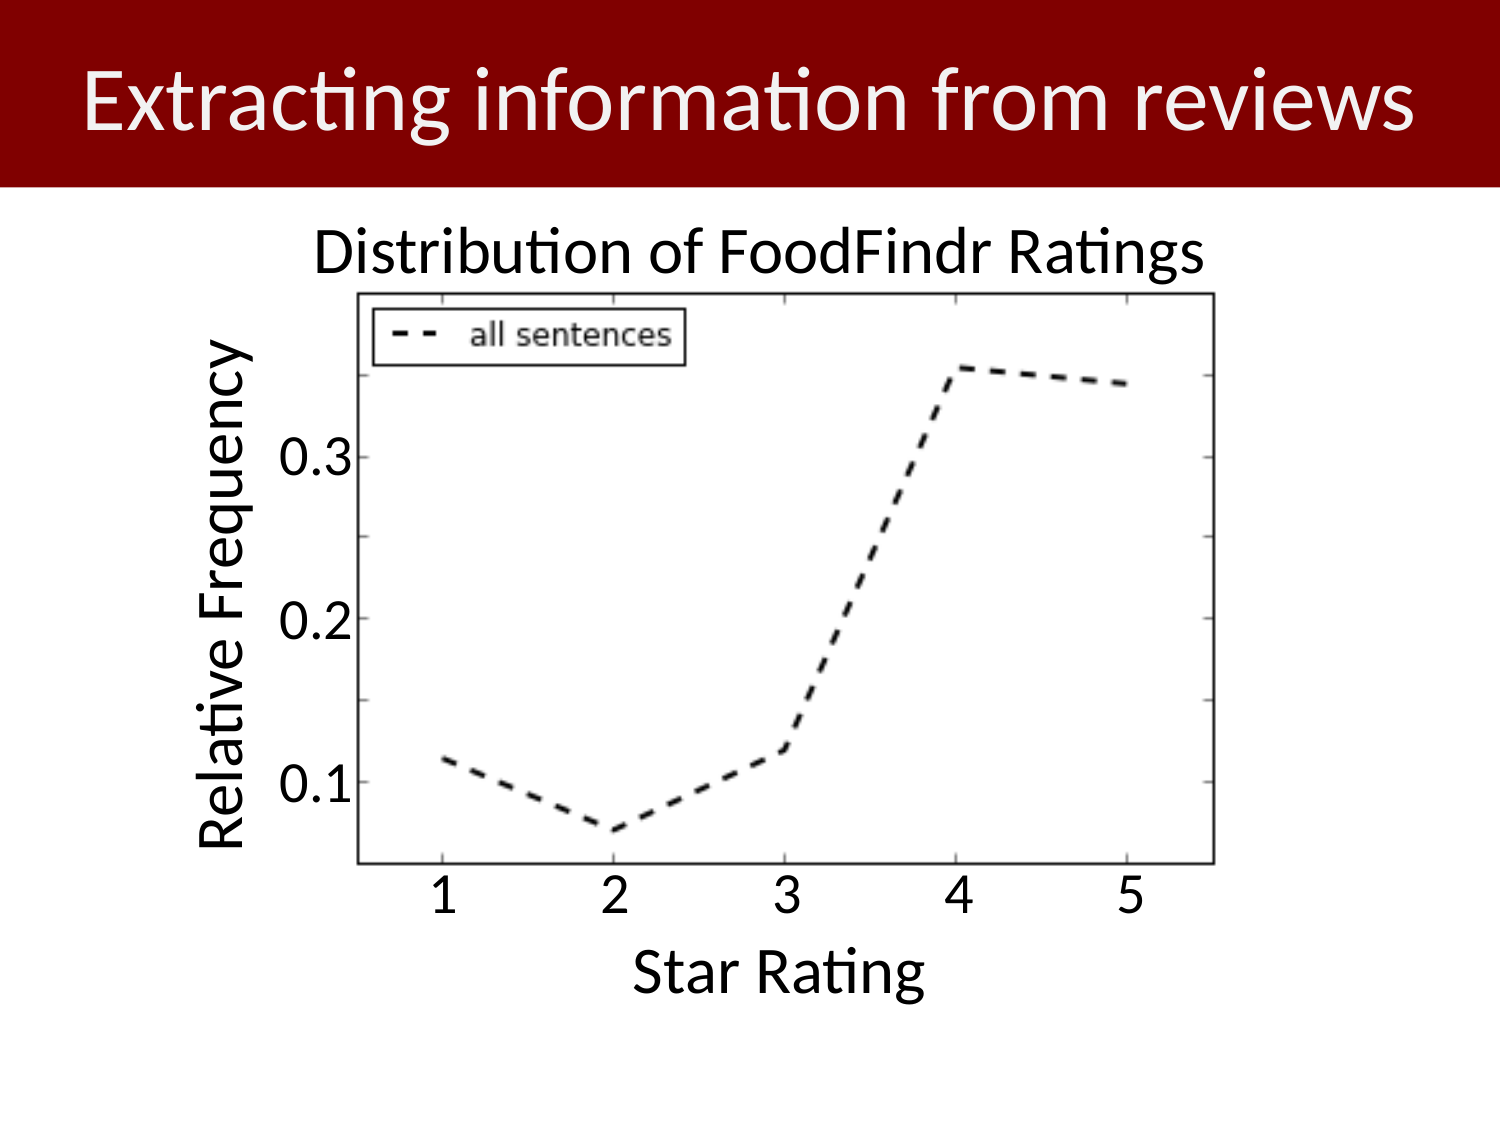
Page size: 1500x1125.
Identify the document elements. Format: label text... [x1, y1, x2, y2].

picture [354, 288, 1221, 871]
text_box Star Rating [521, 919, 1038, 1015]
text_box 4 [929, 879, 1038, 919]
text_box 3 [758, 879, 867, 919]
text_box 1 [413, 879, 522, 933]
text_box 5 [1102, 879, 1211, 933]
text_box 0.3 [264, 409, 349, 495]
text_box Relative Frequency [168, 321, 264, 871]
text_box 2 [585, 879, 694, 919]
text_box Distribution of FoodFindr Ratings [204, 199, 1316, 295]
text_box Extracting information from reviews [0, 0, 1500, 188]
text_box 0.1 [264, 737, 349, 822]
text_box 0.2 [264, 573, 349, 659]
